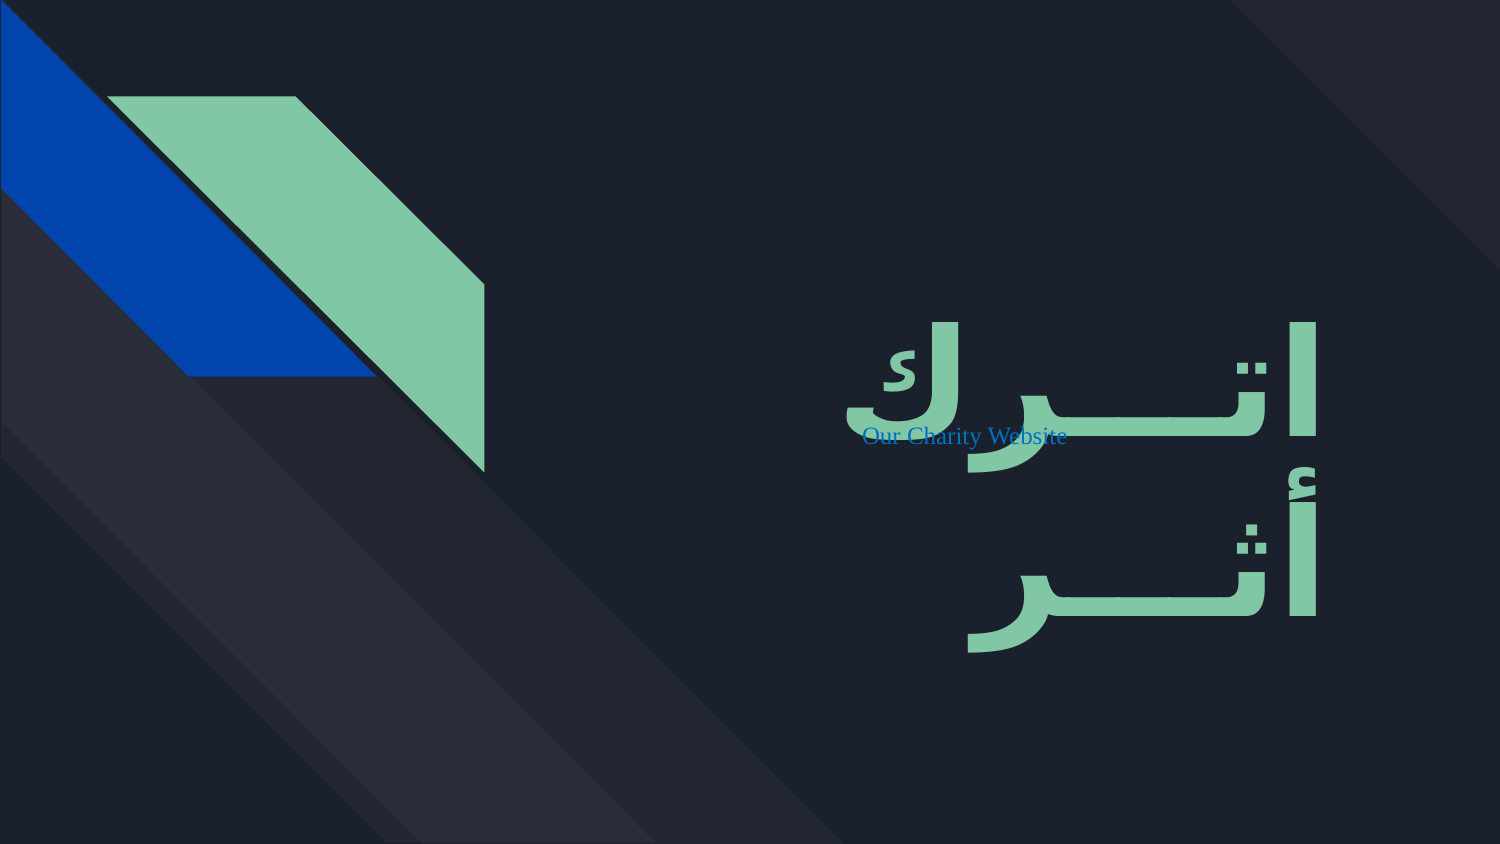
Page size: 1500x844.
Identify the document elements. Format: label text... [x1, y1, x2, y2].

title اتـــرك أثـــر [580, 271, 1345, 474]
subtitle Our Charity Website [847, 404, 1141, 488]
